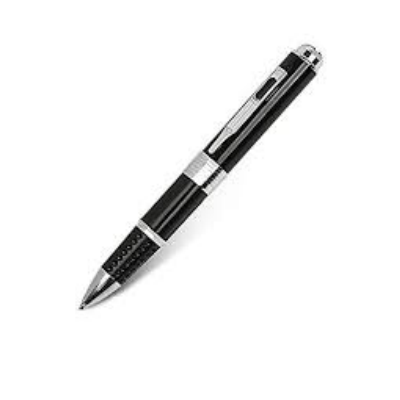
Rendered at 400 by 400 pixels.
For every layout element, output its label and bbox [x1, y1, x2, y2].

picture [13, 8, 366, 361]
